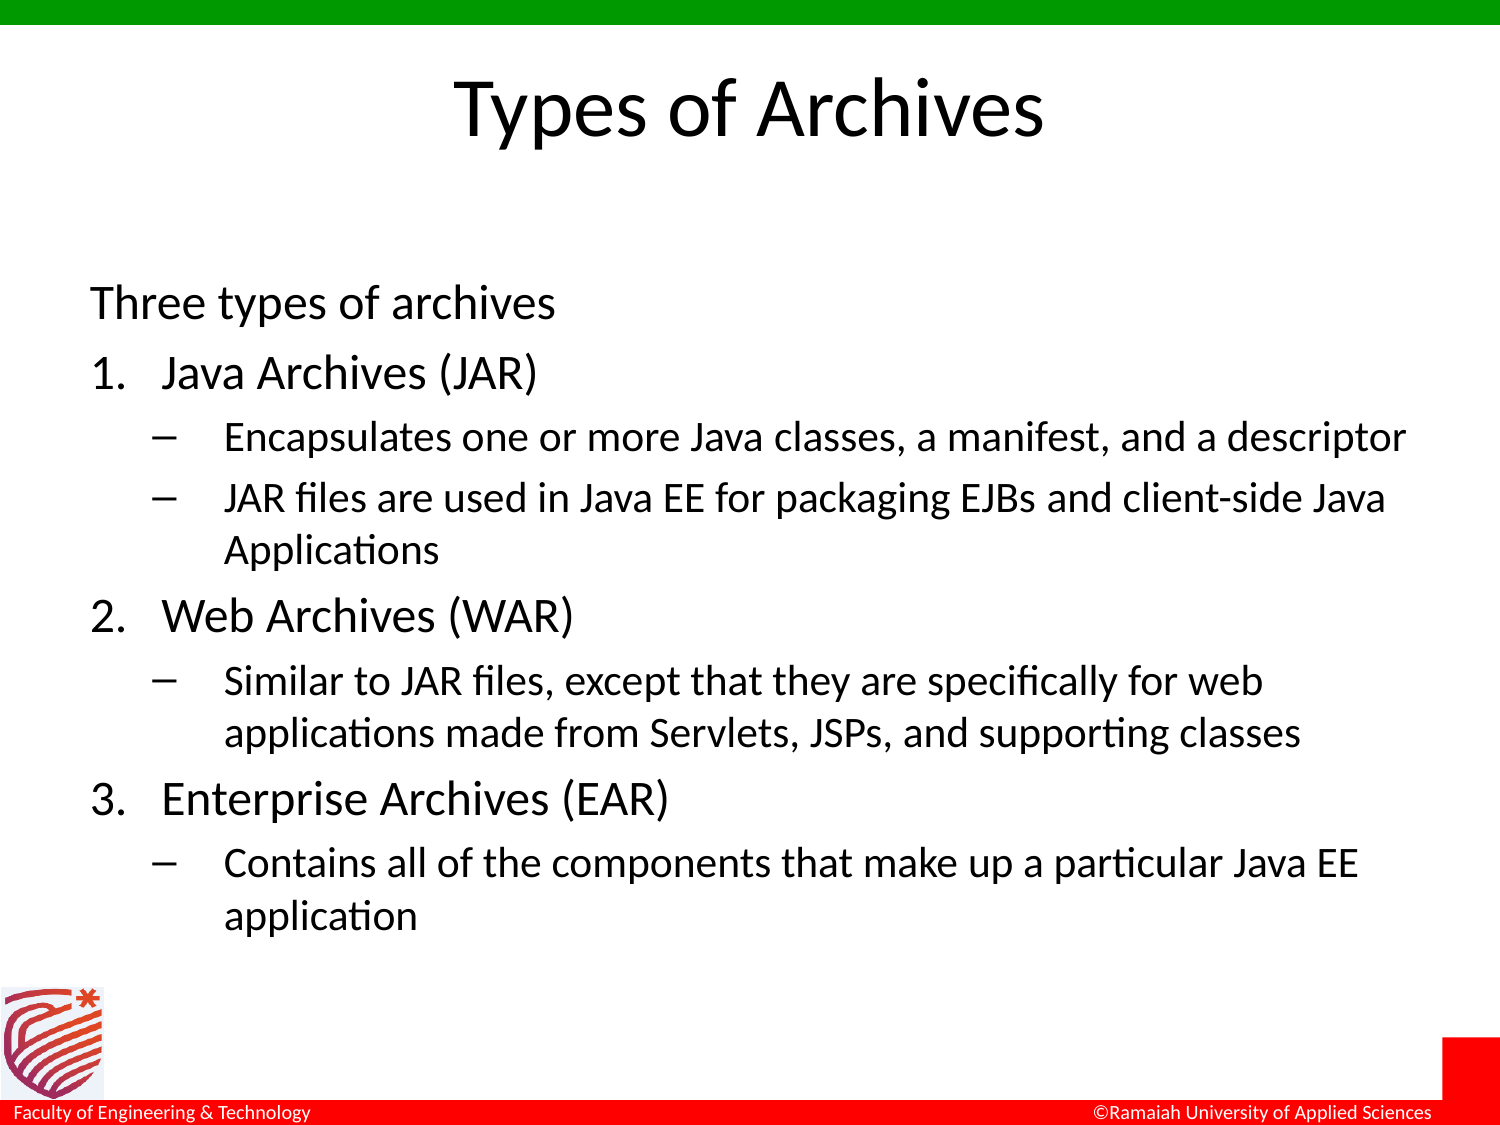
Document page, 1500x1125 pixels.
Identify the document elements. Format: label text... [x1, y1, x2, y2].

picture [1, 987, 104, 1100]
title Types of Archives [75, 45, 1425, 233]
list Three types of archives Java Archives (JAR) Encapsulates one or more Java classes, a manifest, and a descriptor JAR files are used in Java EE for packaging EJBs and client-side Java Applications Web Archives (WAR) Similar to JAR files, except that they are specifically for web applications made from Servlets, JSPs, and supporting classes Enterprise Archives (EAR) Contains all of the components that make up a particular Java EE application [75, 262, 1425, 1005]
